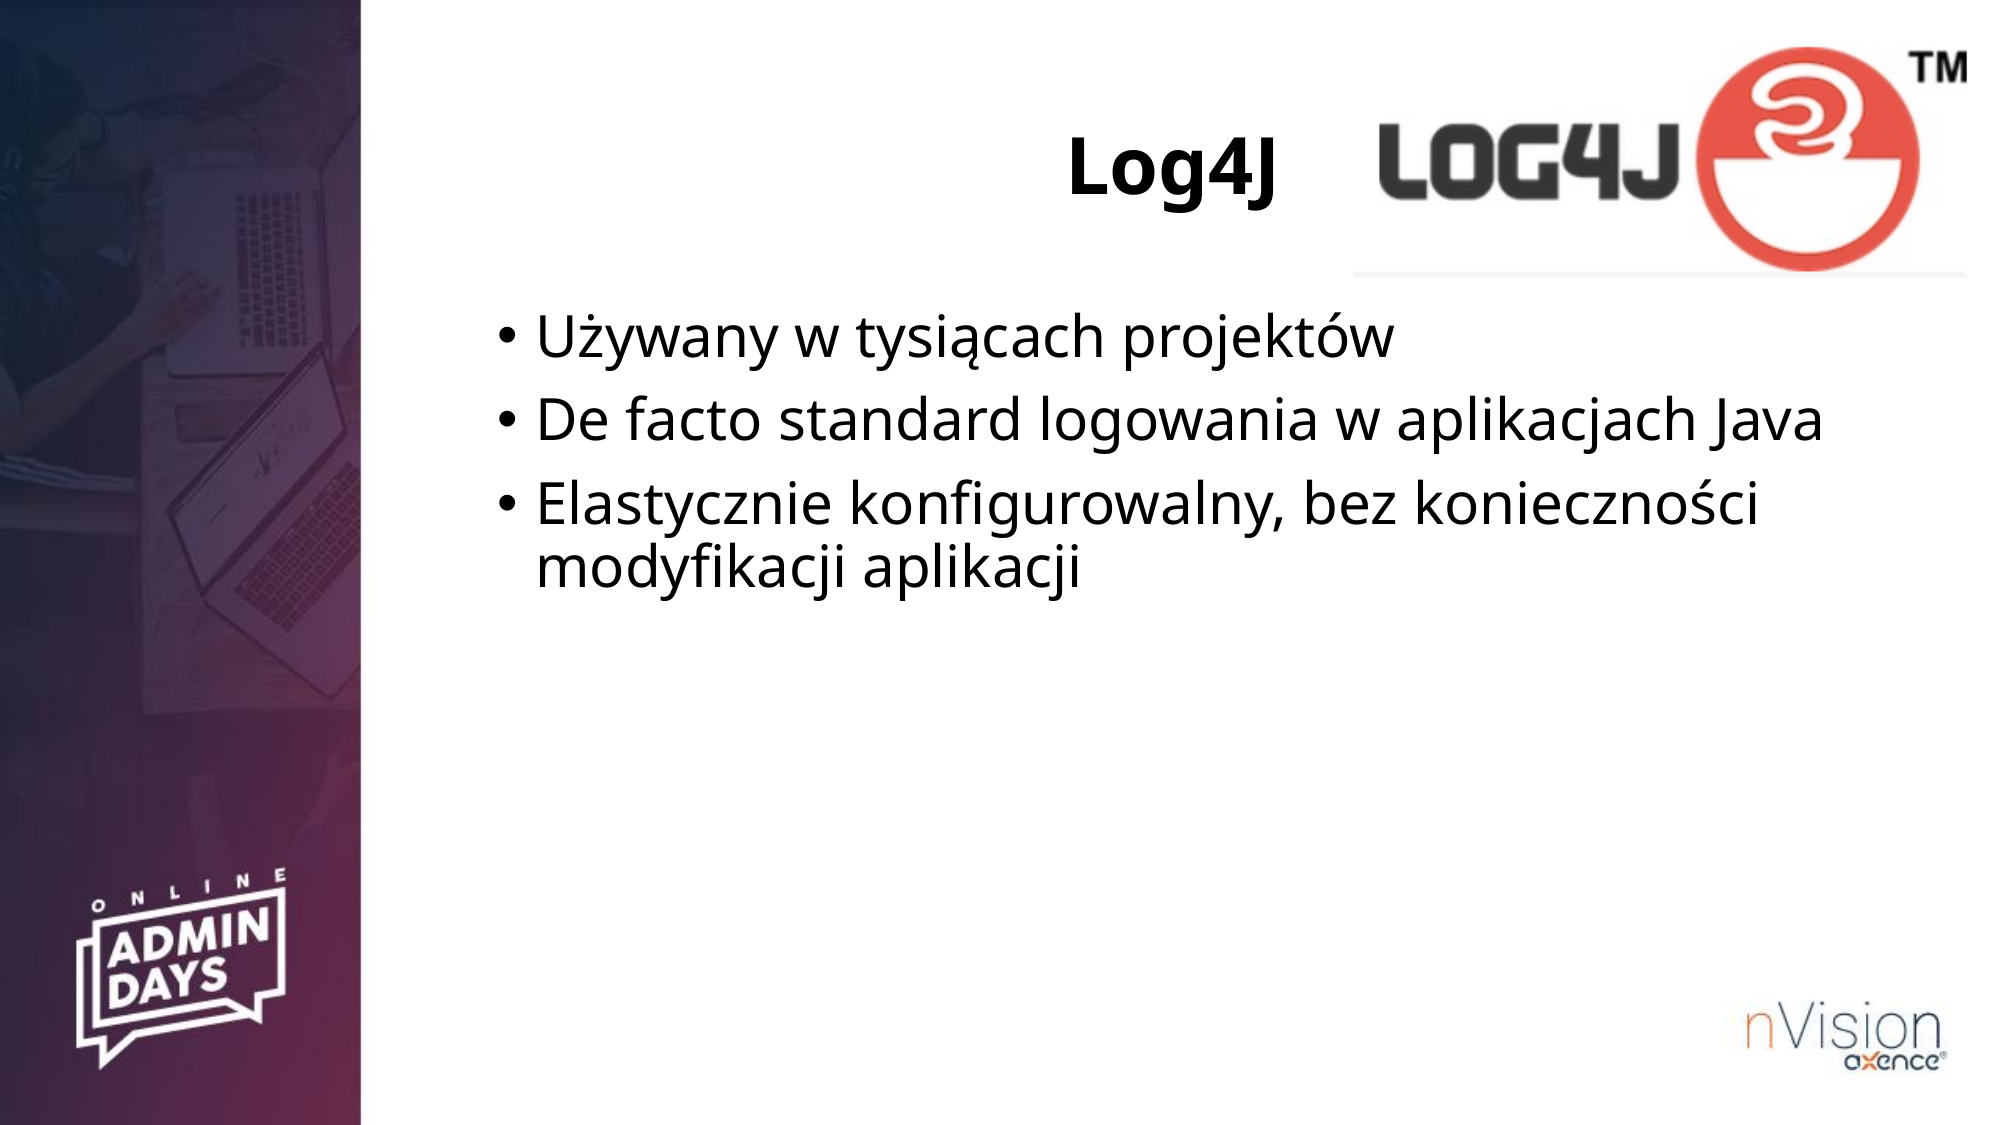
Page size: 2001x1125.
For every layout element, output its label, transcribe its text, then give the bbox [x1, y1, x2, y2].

picture [0, 0, 2001, 1125]
list Używany w tysiącach projektów De facto standard logowania w aplikacjach Java Elastycznie konfigurowalny, bez konieczności modyfikacji aplikacji [482, 299, 1863, 983]
title Log4J [482, 59, 1348, 278]
